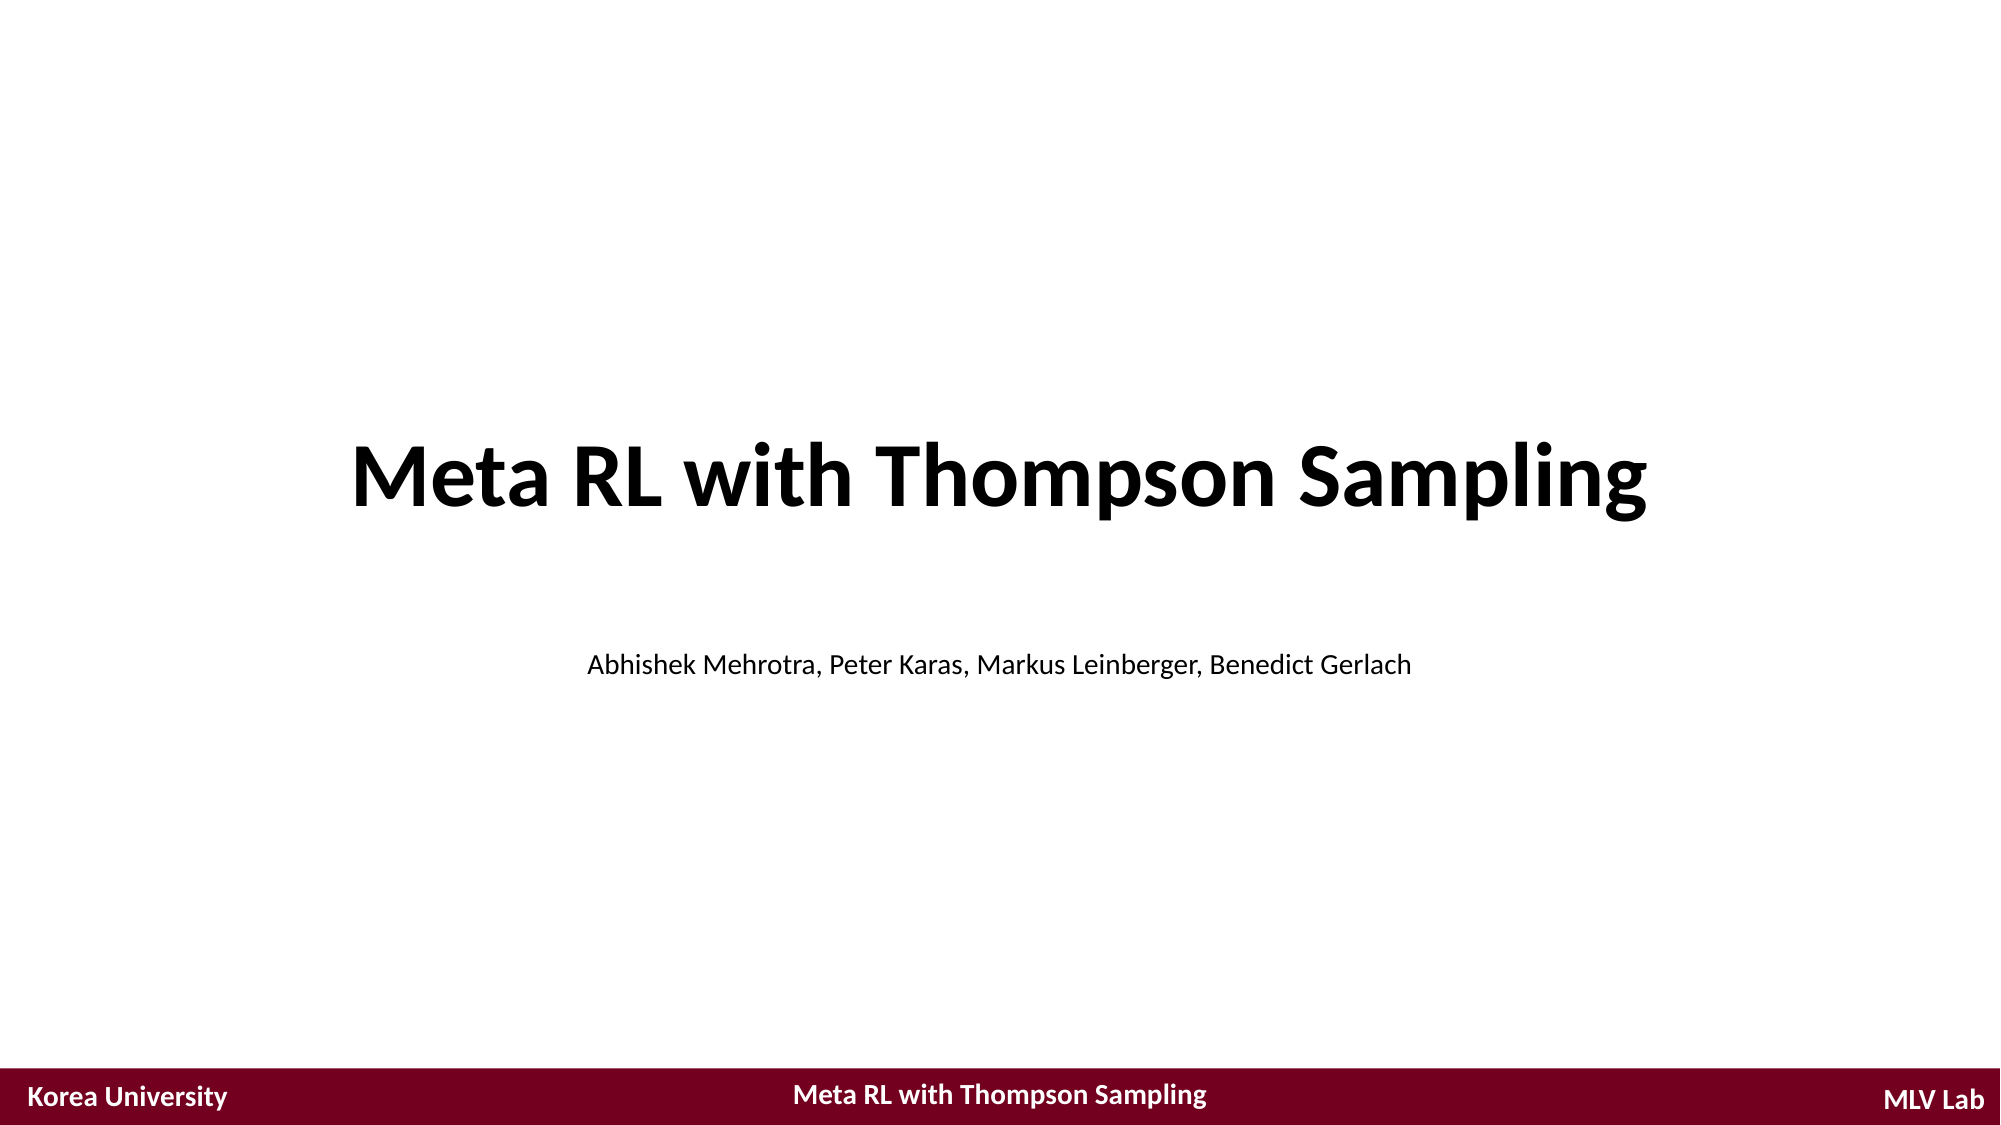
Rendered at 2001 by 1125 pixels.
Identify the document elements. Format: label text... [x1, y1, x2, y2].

subtitle Abhishek Mehrotra, Peter Karas, Markus Leinberger, Benedict Gerlach [300, 637, 1700, 925]
title Meta RL with Thompson Sampling [150, 349, 1850, 591]
